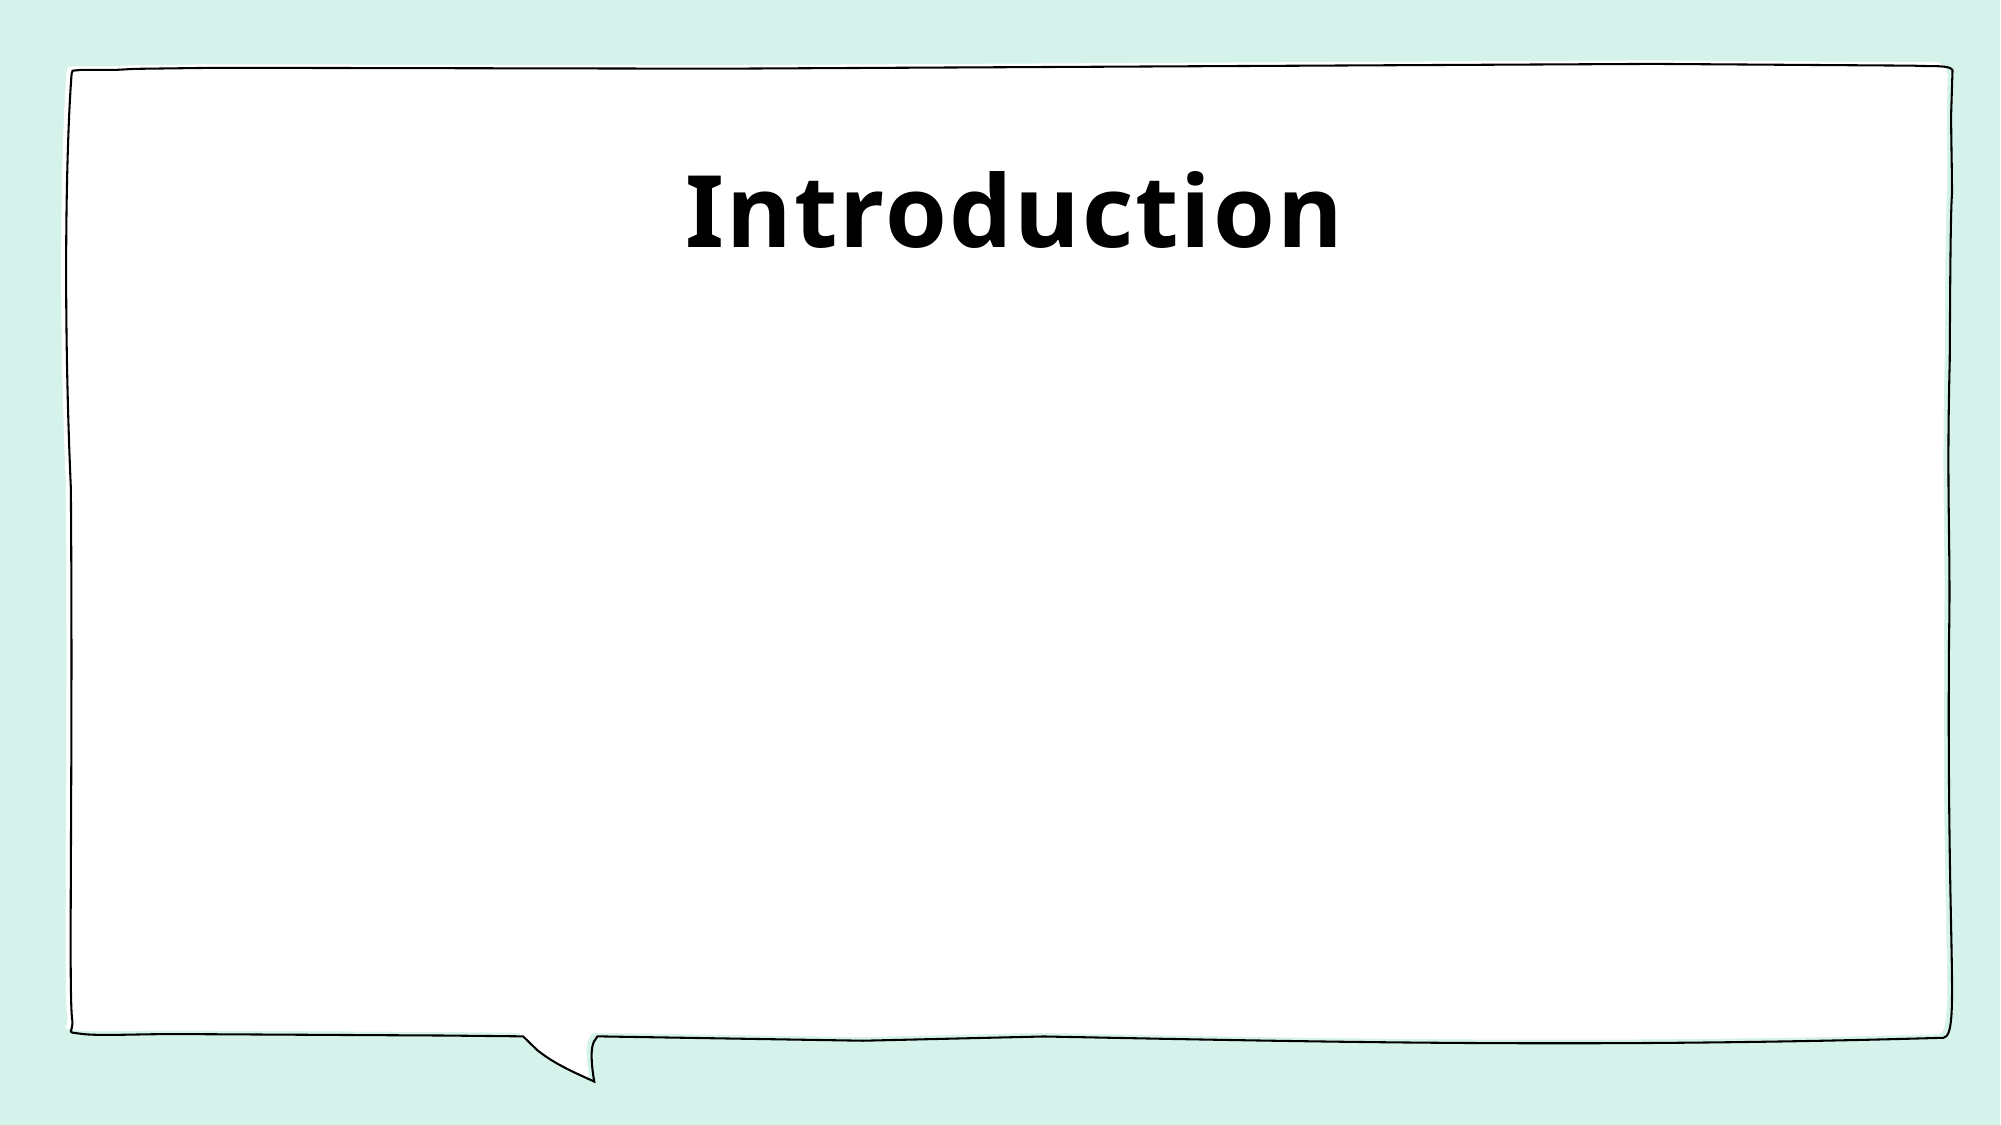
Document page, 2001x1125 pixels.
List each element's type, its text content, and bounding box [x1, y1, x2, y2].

title Introduction [167, 91, 1863, 324]
